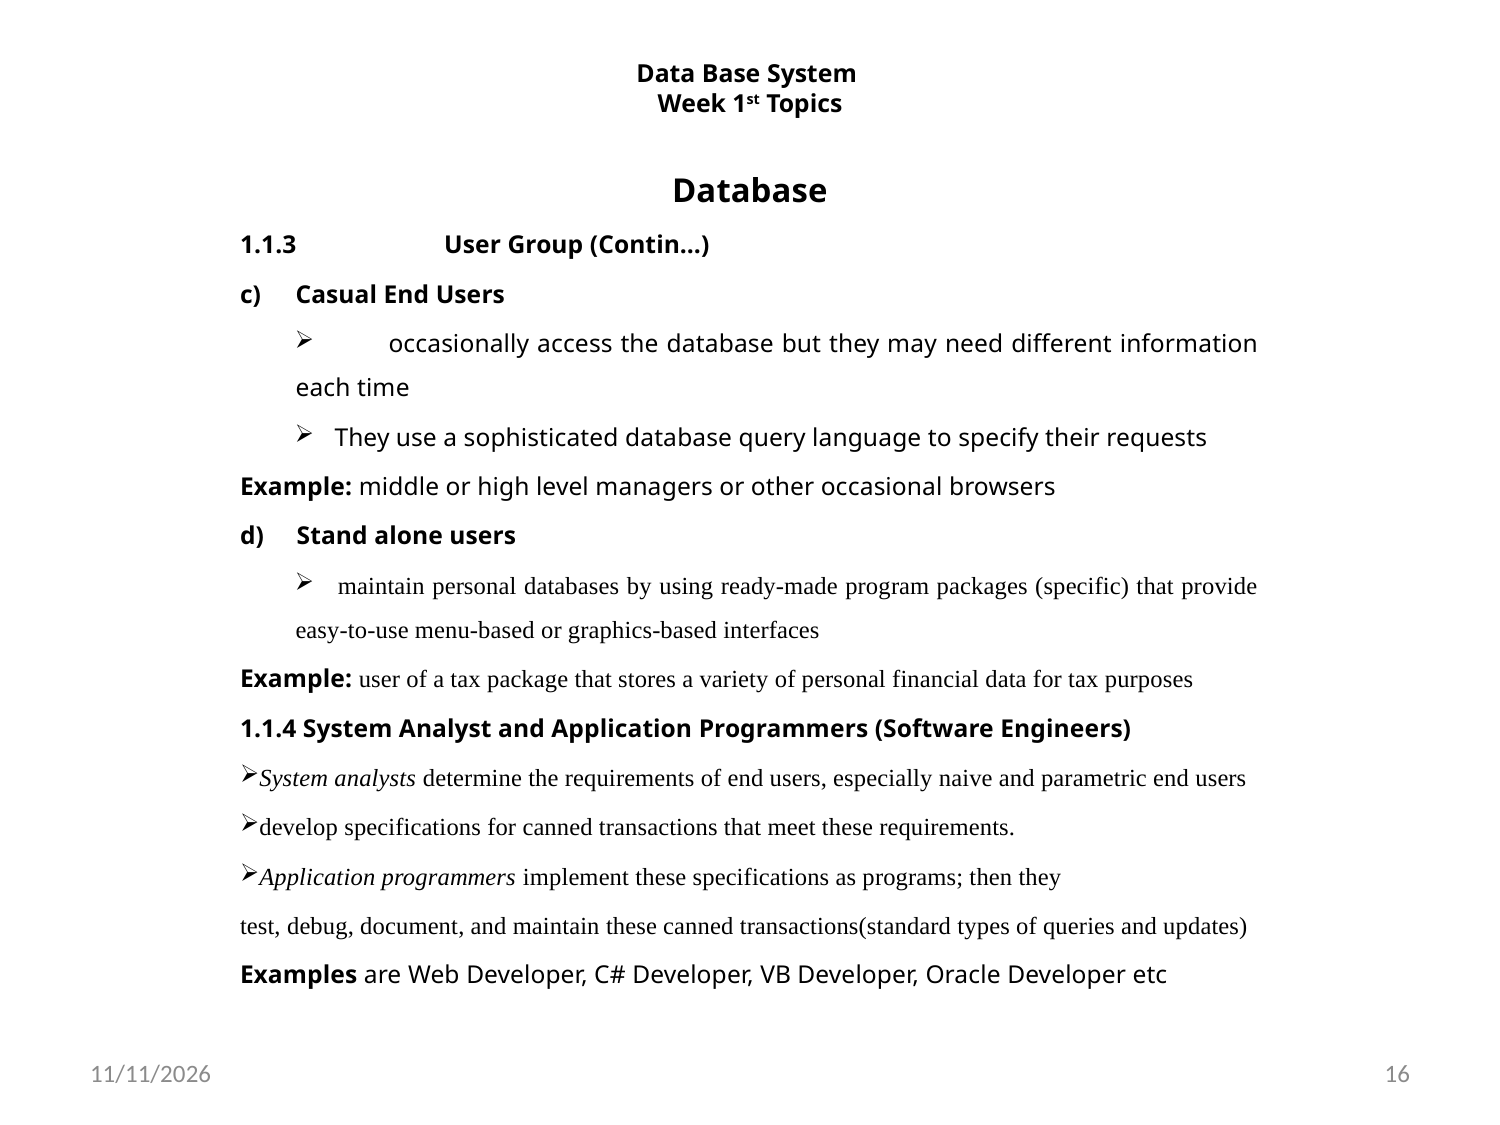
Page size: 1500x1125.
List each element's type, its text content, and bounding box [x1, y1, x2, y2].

title Data Base System Week 1st Topics [112, 50, 1388, 125]
slide_number 16 [1074, 1042, 1425, 1103]
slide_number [75, 1042, 425, 1103]
subtitle Database 1.1.3 User Group (Contin…) Casual End Users occasionally access the database but they may need different information each time They use a sophisticated database query language to specify their requests Example: middle or high level managers or other occasional browsers Stand alone users maintain personal databases by using ready-made program packages (specific) that provide easy-to-use menu-based or graphics-based interfaces Example: user of a tax package that stores a variety of personal financial data for tax purposes 1.1.4 System Analyst and Application Programmers (Software Engineers) System analysts determine the requirements of end users, especially naive and parametric end users develop specifications for canned transactions that meet these requirements. Application programmers implement these specifications as programs; then they test, debug, document, and maintain these canned transactions(standard types of queries and updates) Examples are Web Developer, C# Developer, VB Developer, Oracle Developer etc [225, 162, 1275, 1000]
